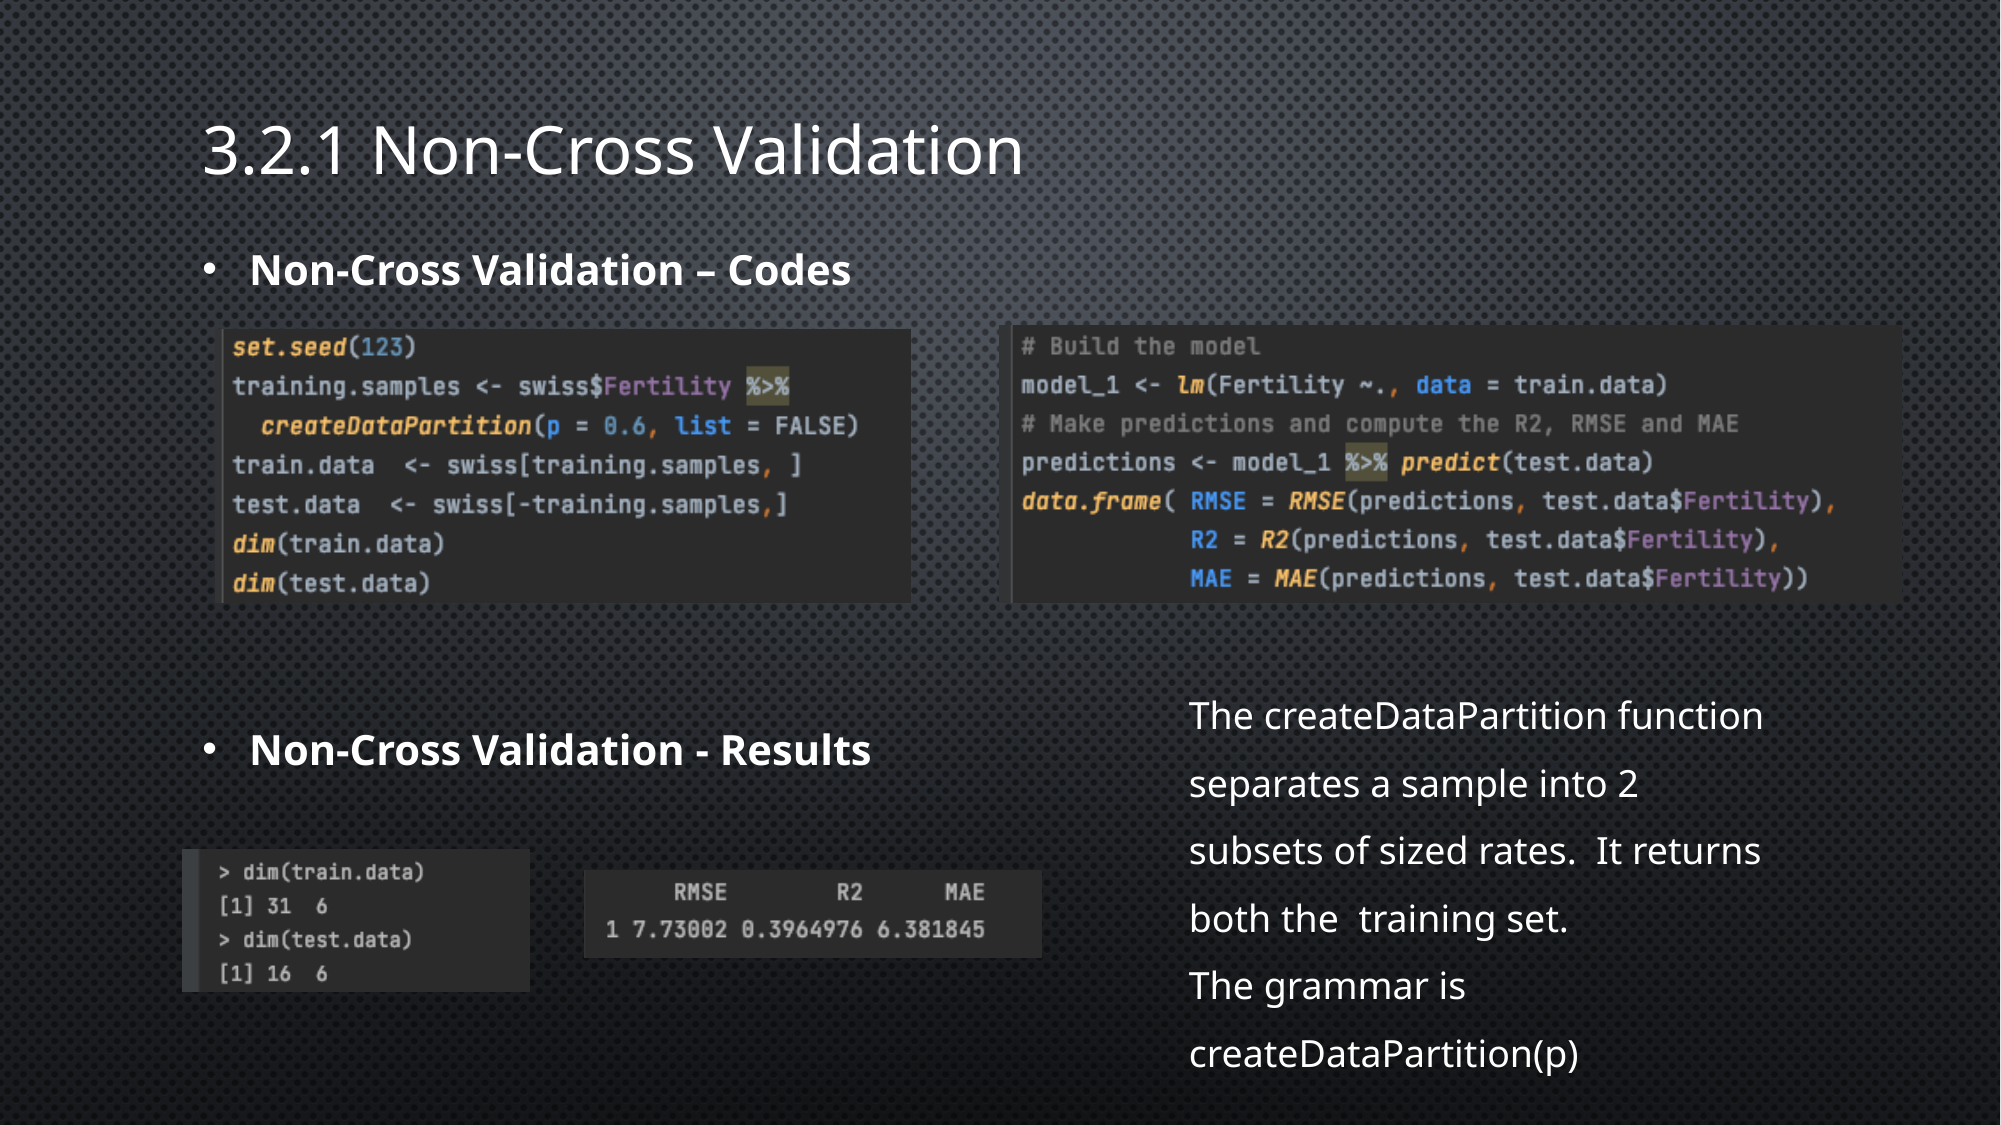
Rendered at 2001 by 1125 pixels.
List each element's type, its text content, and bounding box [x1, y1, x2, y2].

title 3.2.1 Non-Cross Validation [187, 99, 1813, 210]
picture [999, 324, 1902, 604]
picture [584, 869, 1042, 959]
picture [182, 849, 531, 992]
picture [214, 329, 912, 603]
text_box The createDataPartition function separates a sample into 2 subsets of sized rates. It returns both the training set. The grammar is createDataPartition(p) [1174, 662, 1781, 1083]
list Non-Cross Validation – Codes Non-Cross Validation - Results [187, 210, 1813, 1025]
